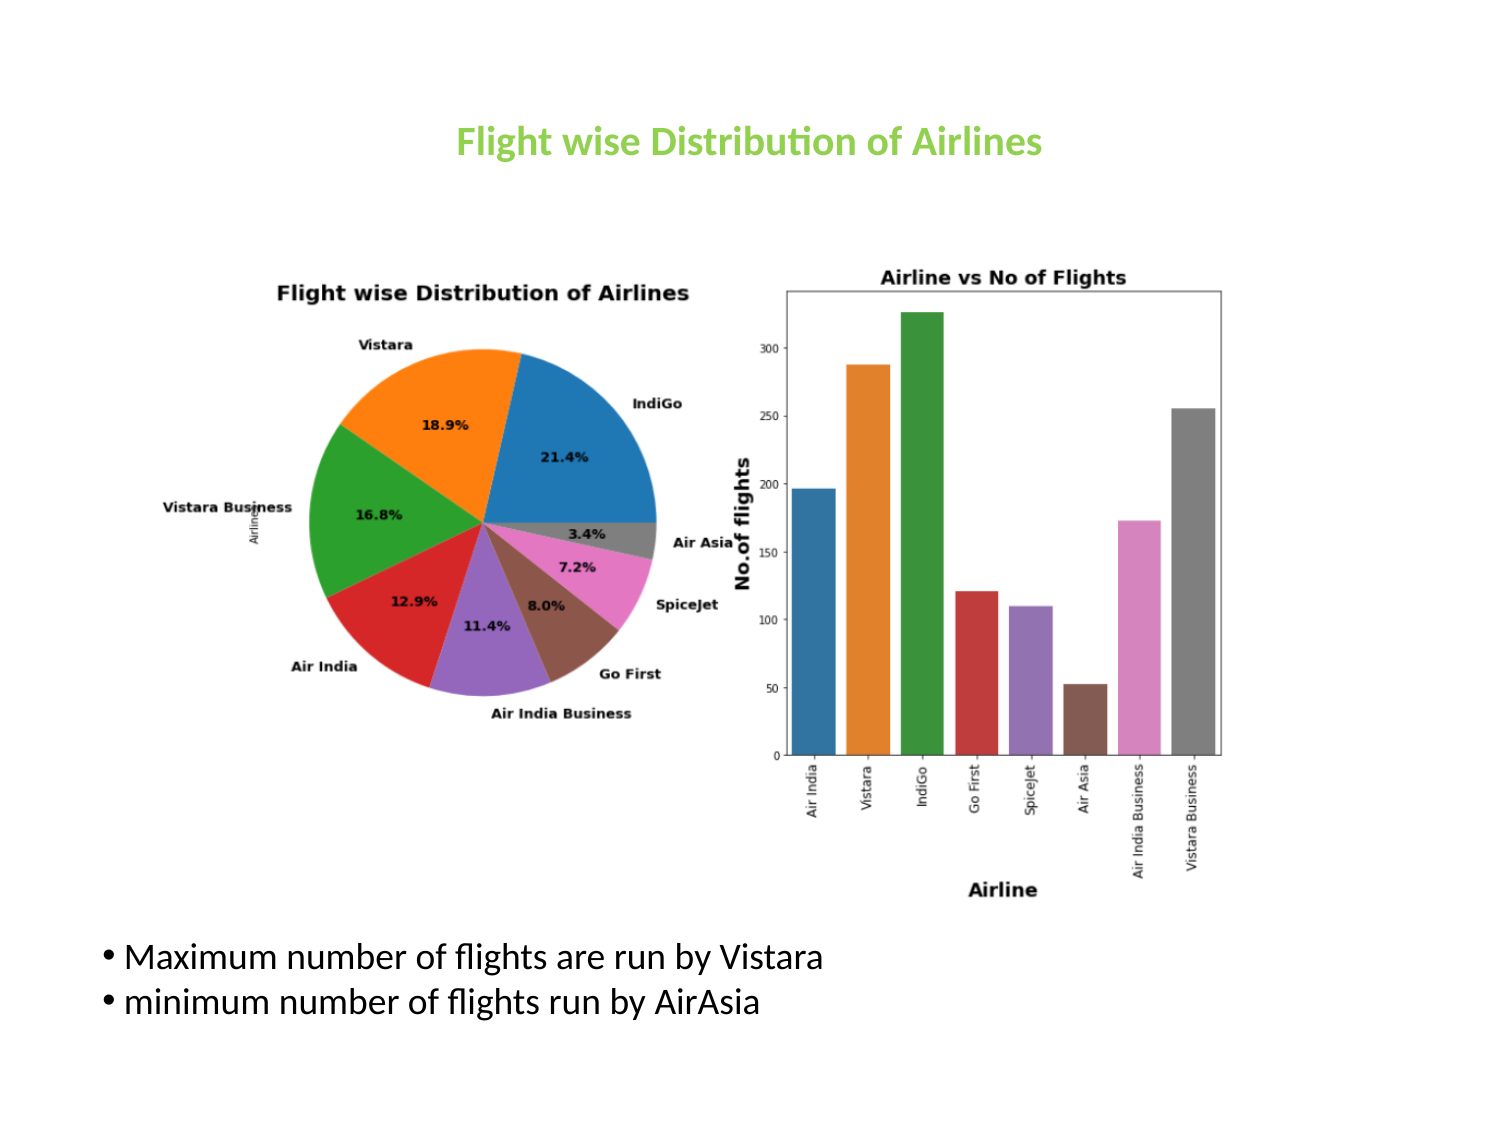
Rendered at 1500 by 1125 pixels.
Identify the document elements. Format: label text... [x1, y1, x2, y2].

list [103, 262, 1238, 914]
title Flight wise Distribution of Airlines [75, 45, 1425, 233]
text_box Maximum number of flights are run by Vistara minimum number of flights run by AirAsia [87, 924, 1400, 1030]
